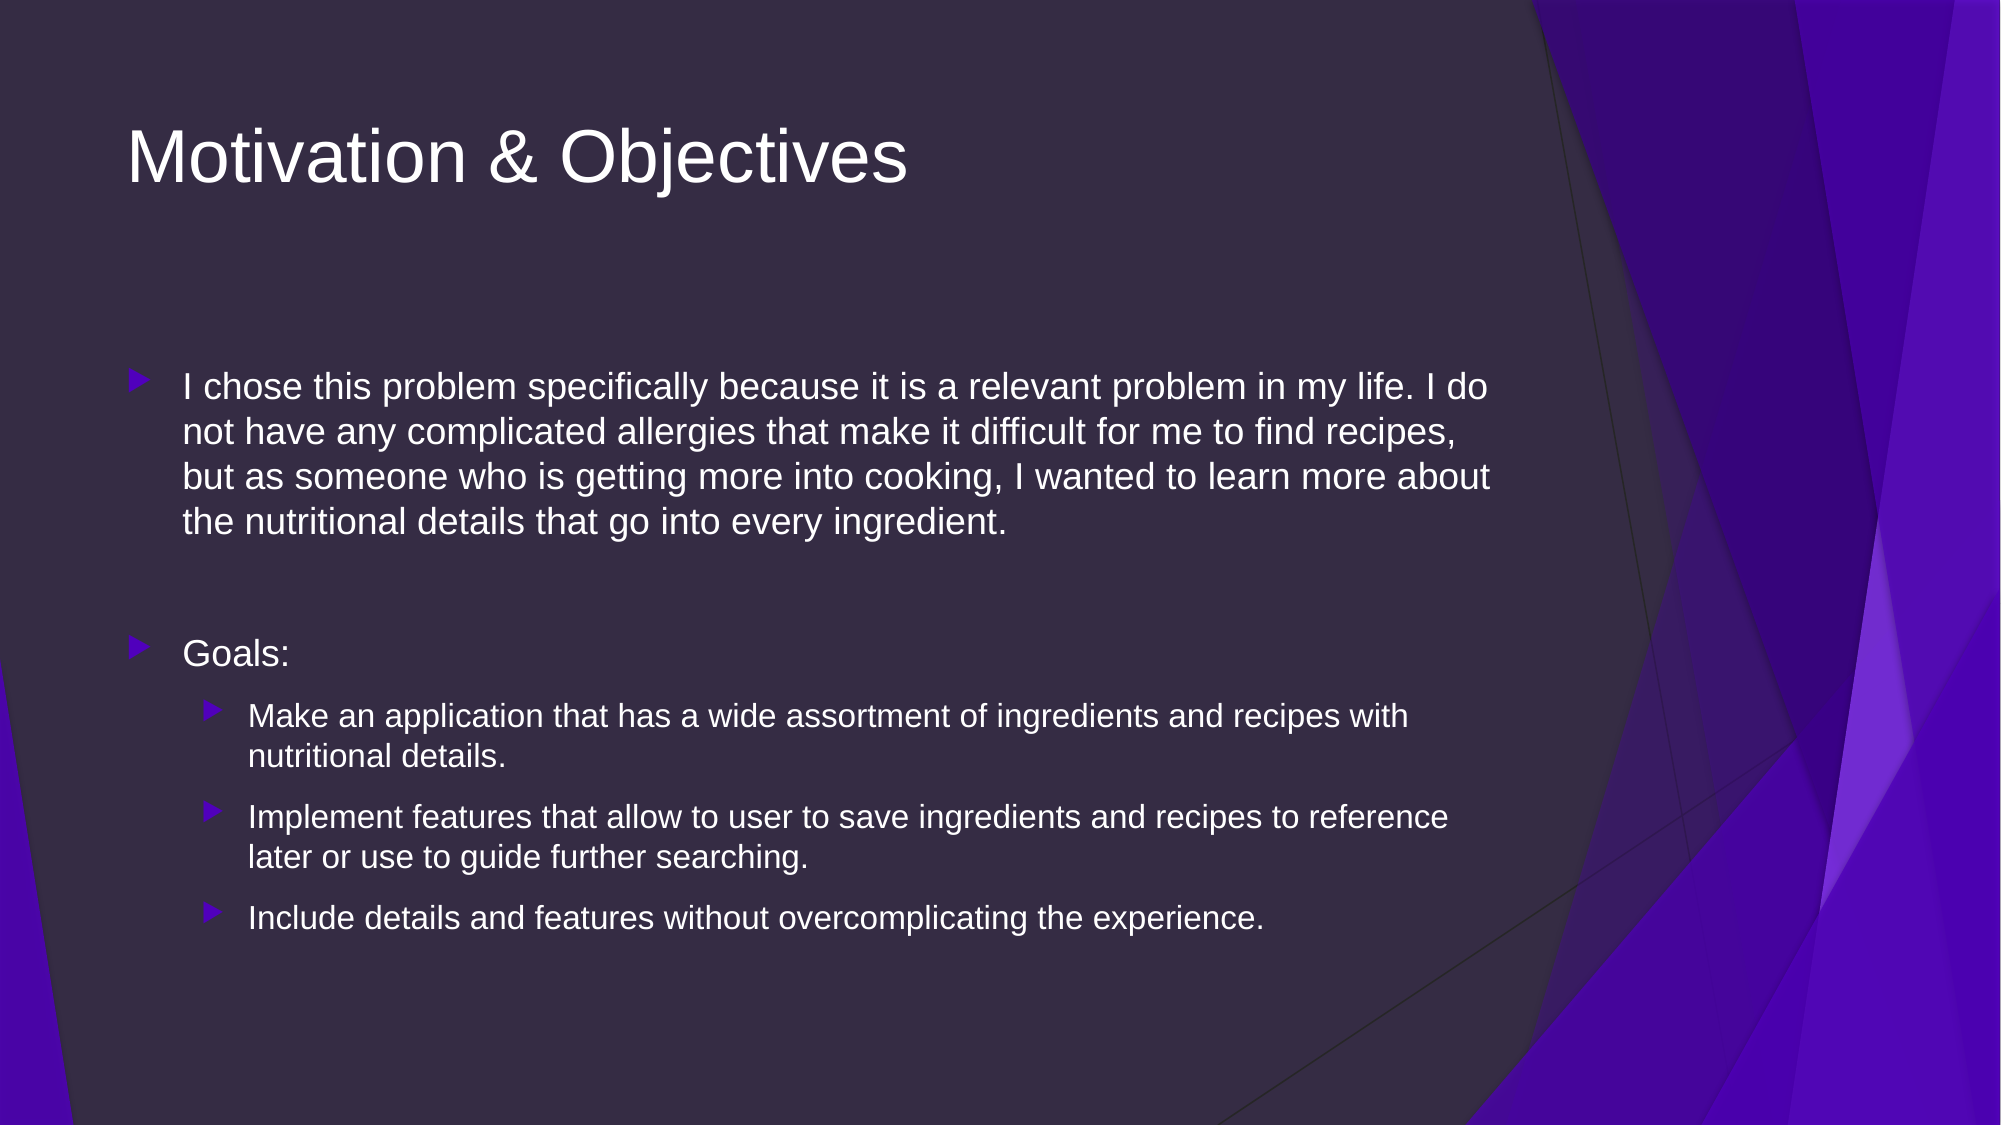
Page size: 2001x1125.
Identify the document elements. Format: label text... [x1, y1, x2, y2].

title Motivation & Objectives [111, 99, 1522, 317]
list I chose this problem specifically because it is a relevant problem in my life. I do not have any complicated allergies that make it difficult for me to find recipes, but as someone who is getting more into cooking, I wanted to learn more about the nutritional details that go into every ingredient. Goals: Make an application that has a wide assortment of ingredients and recipes with nutritional details. Implement features that allow to user to save ingredients and recipes to reference later or use to guide further searching. Include details and features without overcomplicating the experience. [111, 354, 1522, 992]
